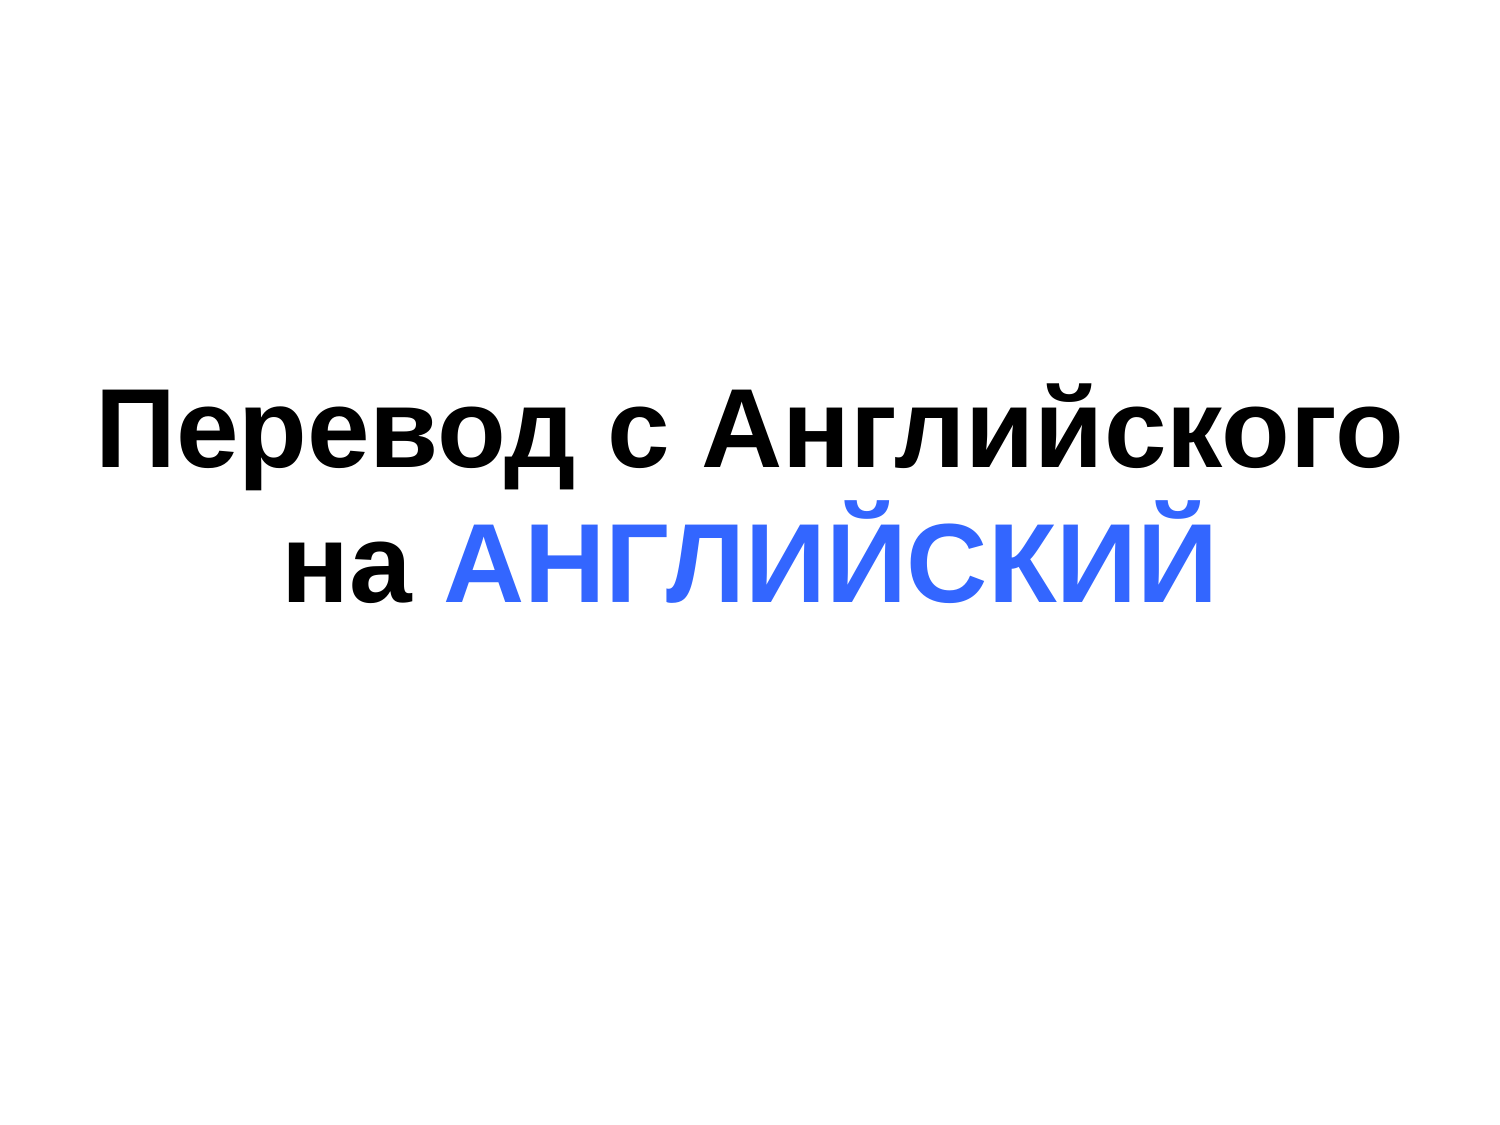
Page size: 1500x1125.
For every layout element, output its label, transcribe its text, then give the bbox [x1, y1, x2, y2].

title Перевод с Английского на АНГЛИЙСКИЙ [0, 90, 1500, 889]
